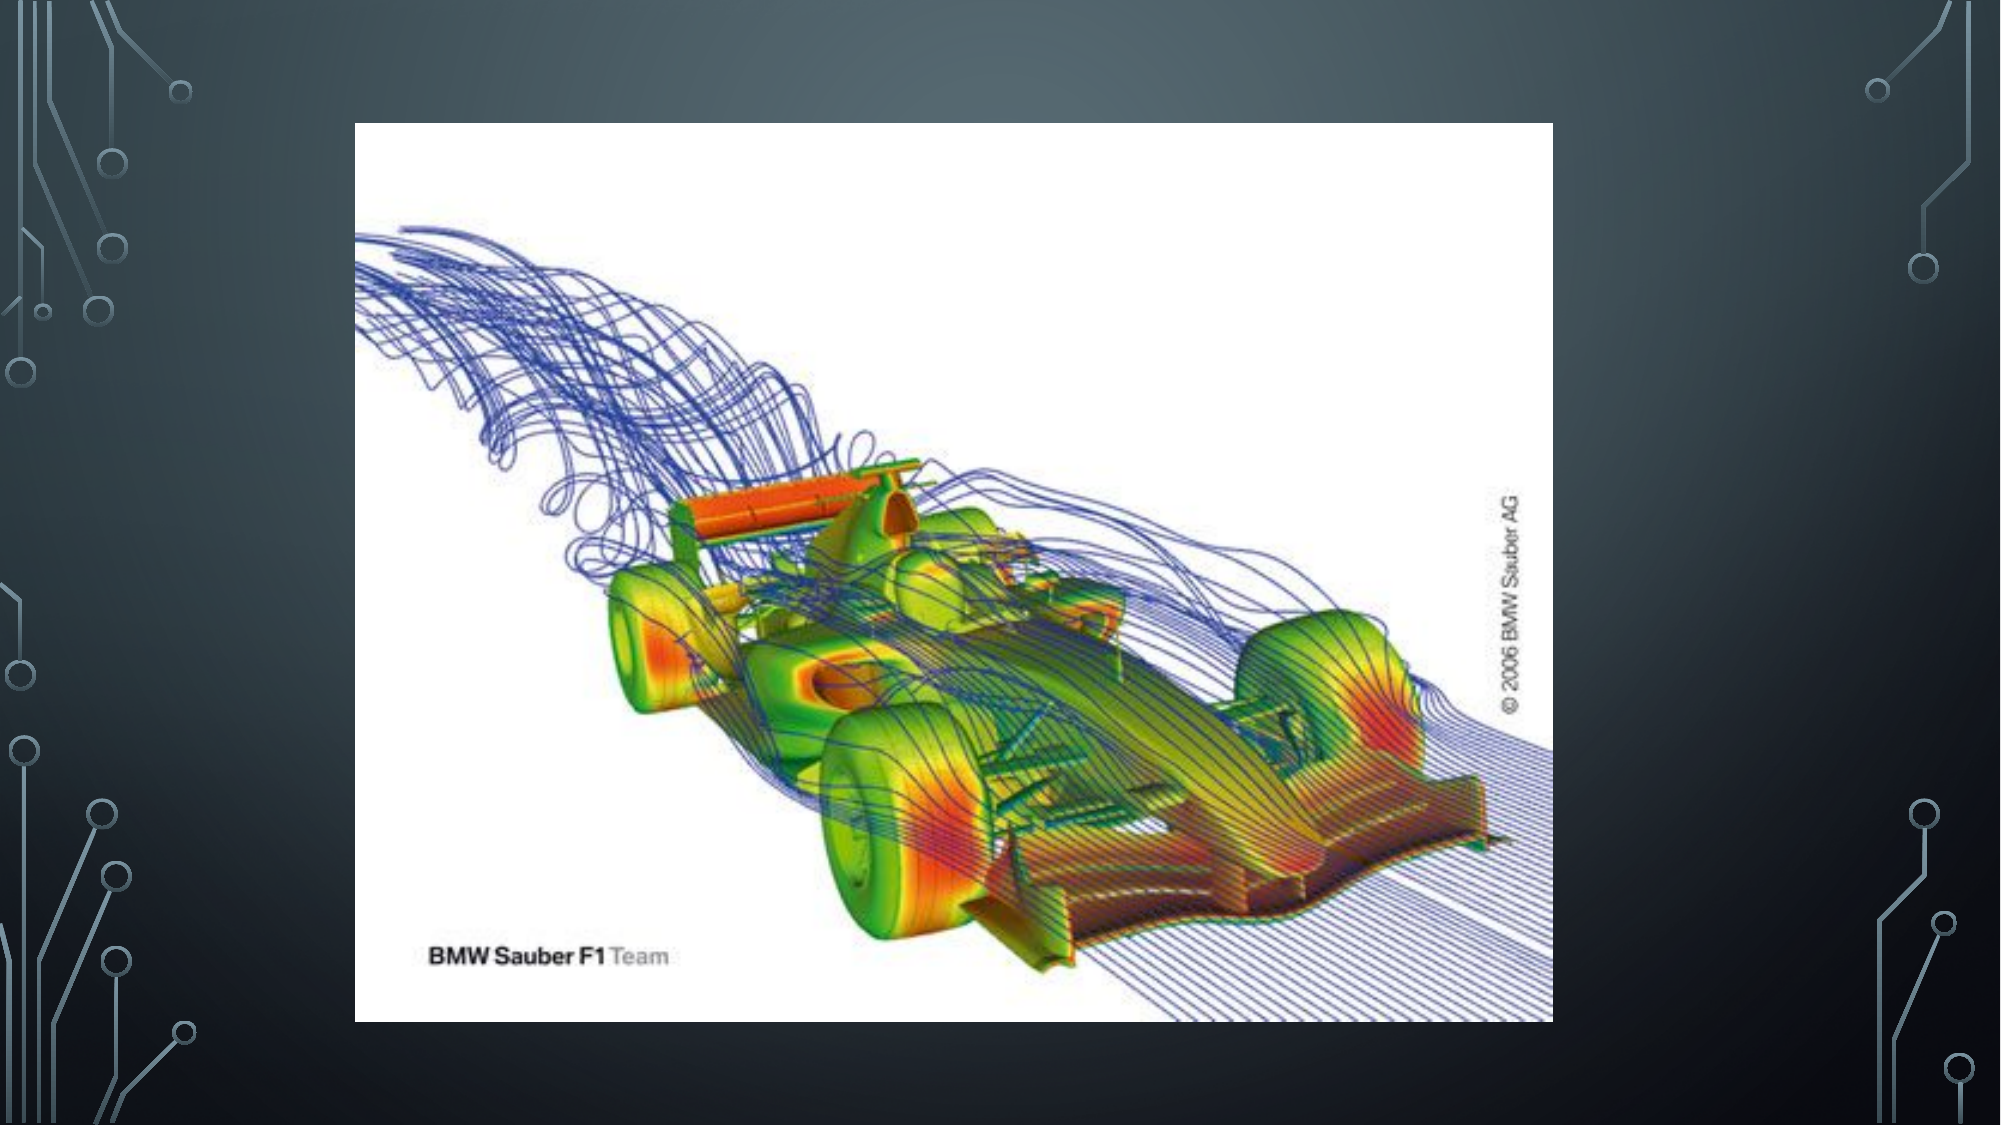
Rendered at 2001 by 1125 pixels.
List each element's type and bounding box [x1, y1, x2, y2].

picture [354, 123, 1553, 1022]
